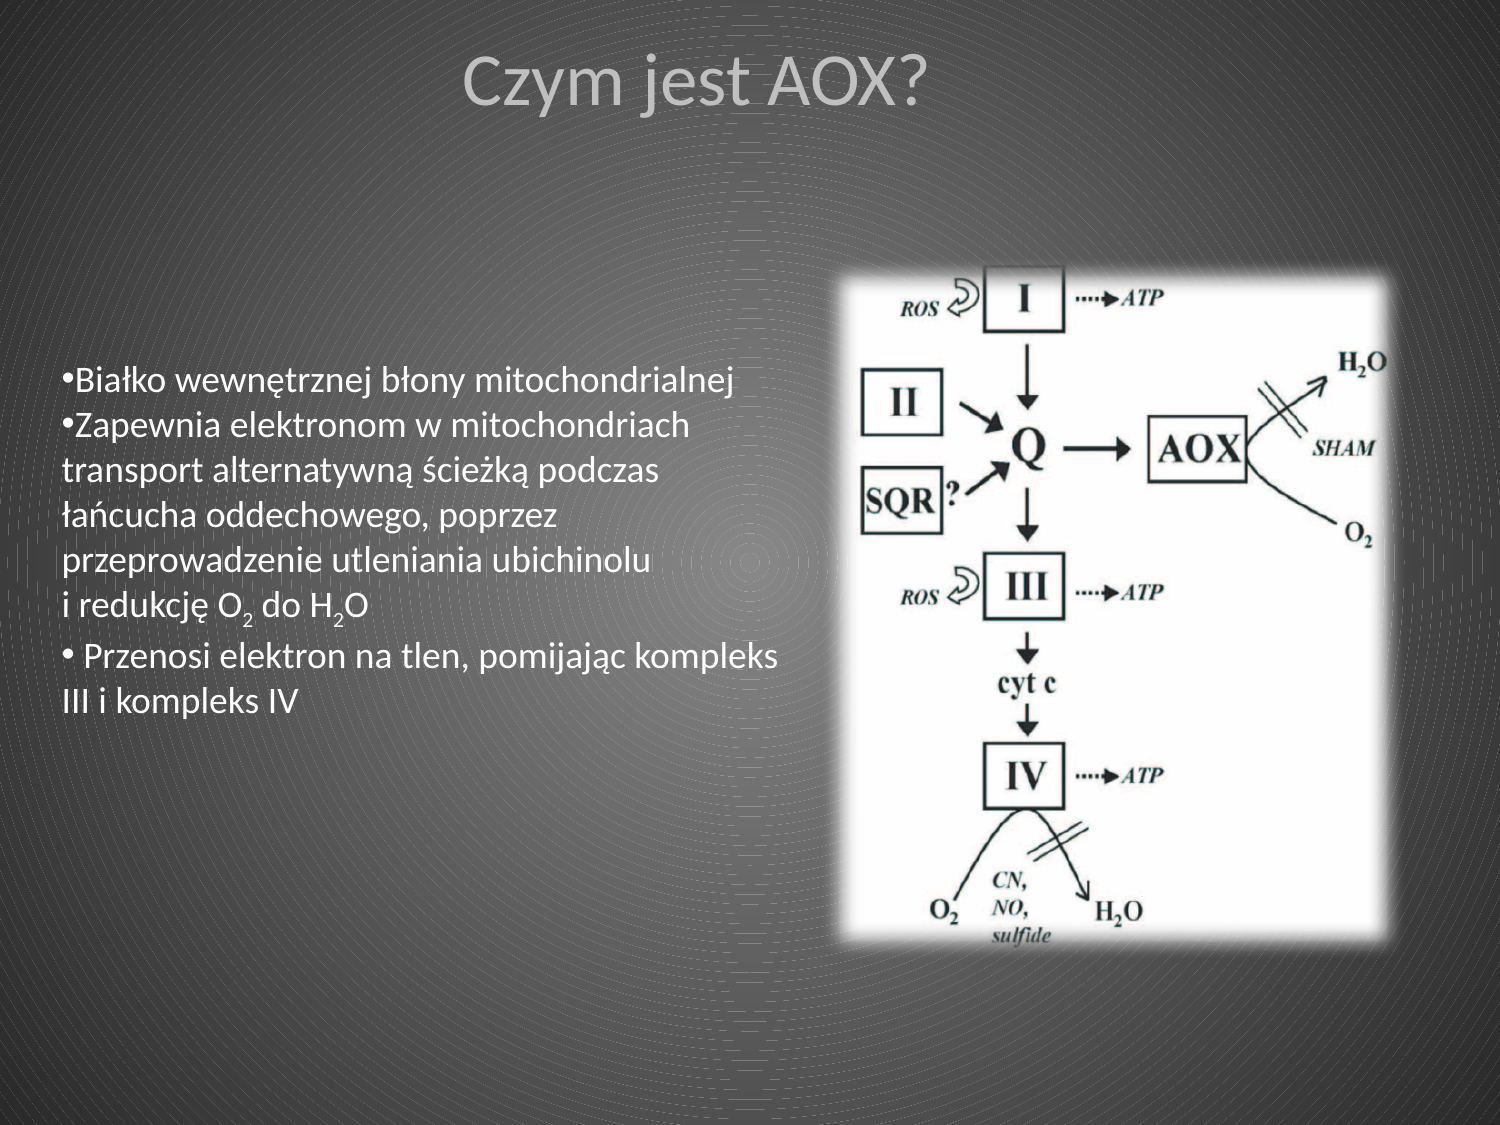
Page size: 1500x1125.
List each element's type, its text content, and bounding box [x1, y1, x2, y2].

picture [820, 257, 1407, 962]
text_box Czym jest AOX? [447, 23, 947, 129]
text_box Białko wewnętrznej błony mitochondrialnej Zapewnia elektronom w mitochondriach transport alternatywną ścieżką podczas łańcucha oddechowego, poprzez przeprowadzenie utleniania ubichinolu i redukcję O2 do H2O Przenosi elektron na tlen, pomijając kompleks III i kompleks IV [46, 347, 809, 729]
